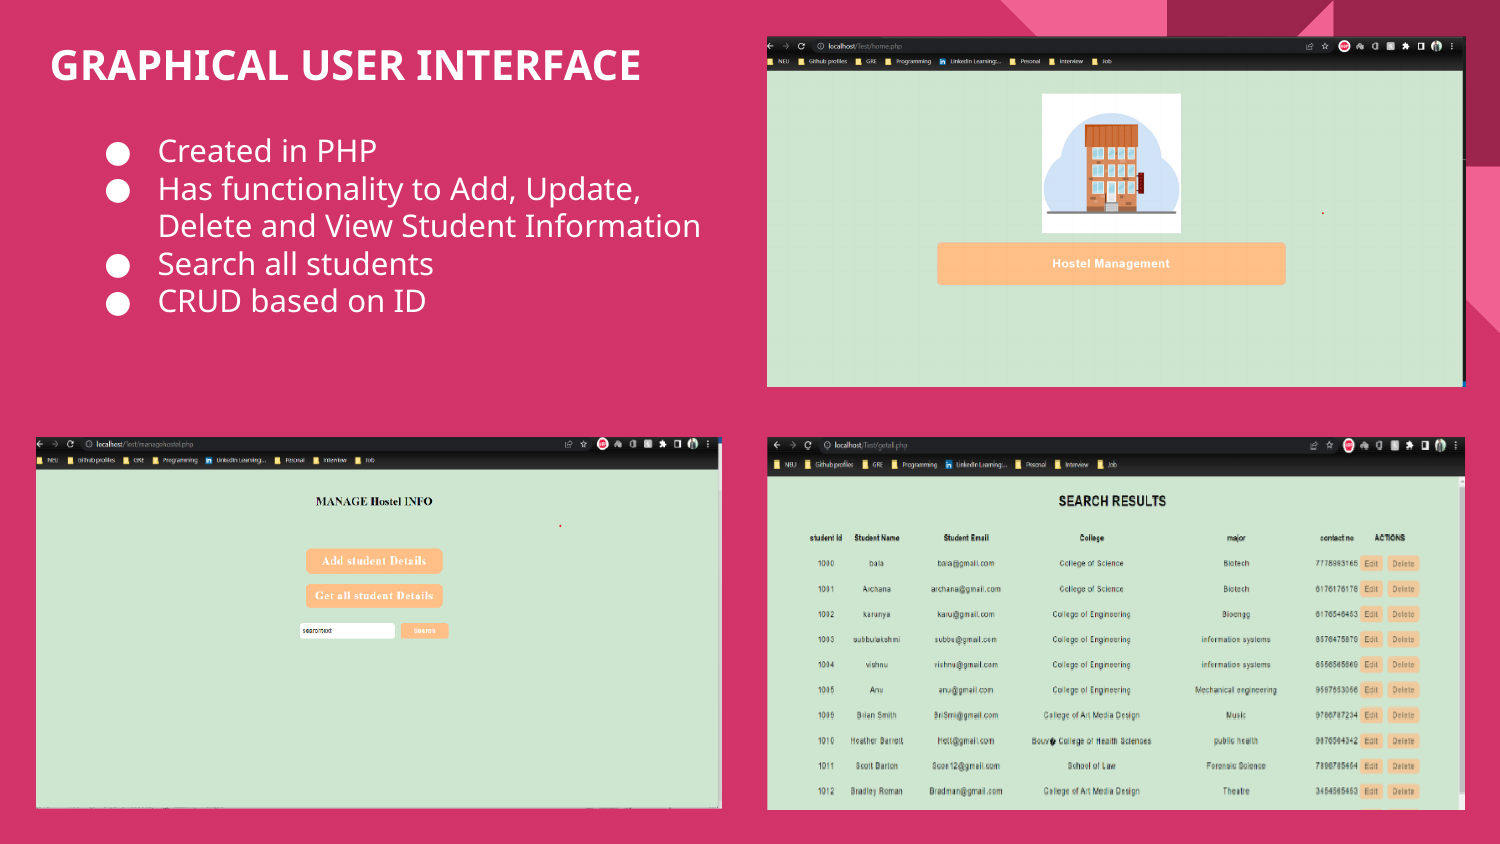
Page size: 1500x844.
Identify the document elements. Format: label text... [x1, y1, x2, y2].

text_box Created in PHP Has functionality to Add, Update, Delete and View Student Information Search all students CRUD based on ID [67, 116, 723, 334]
picture [36, 437, 724, 810]
text_box GRAPHICAL USER INTERFACE [34, 23, 1466, 104]
picture [767, 36, 1466, 389]
picture [767, 437, 1466, 810]
